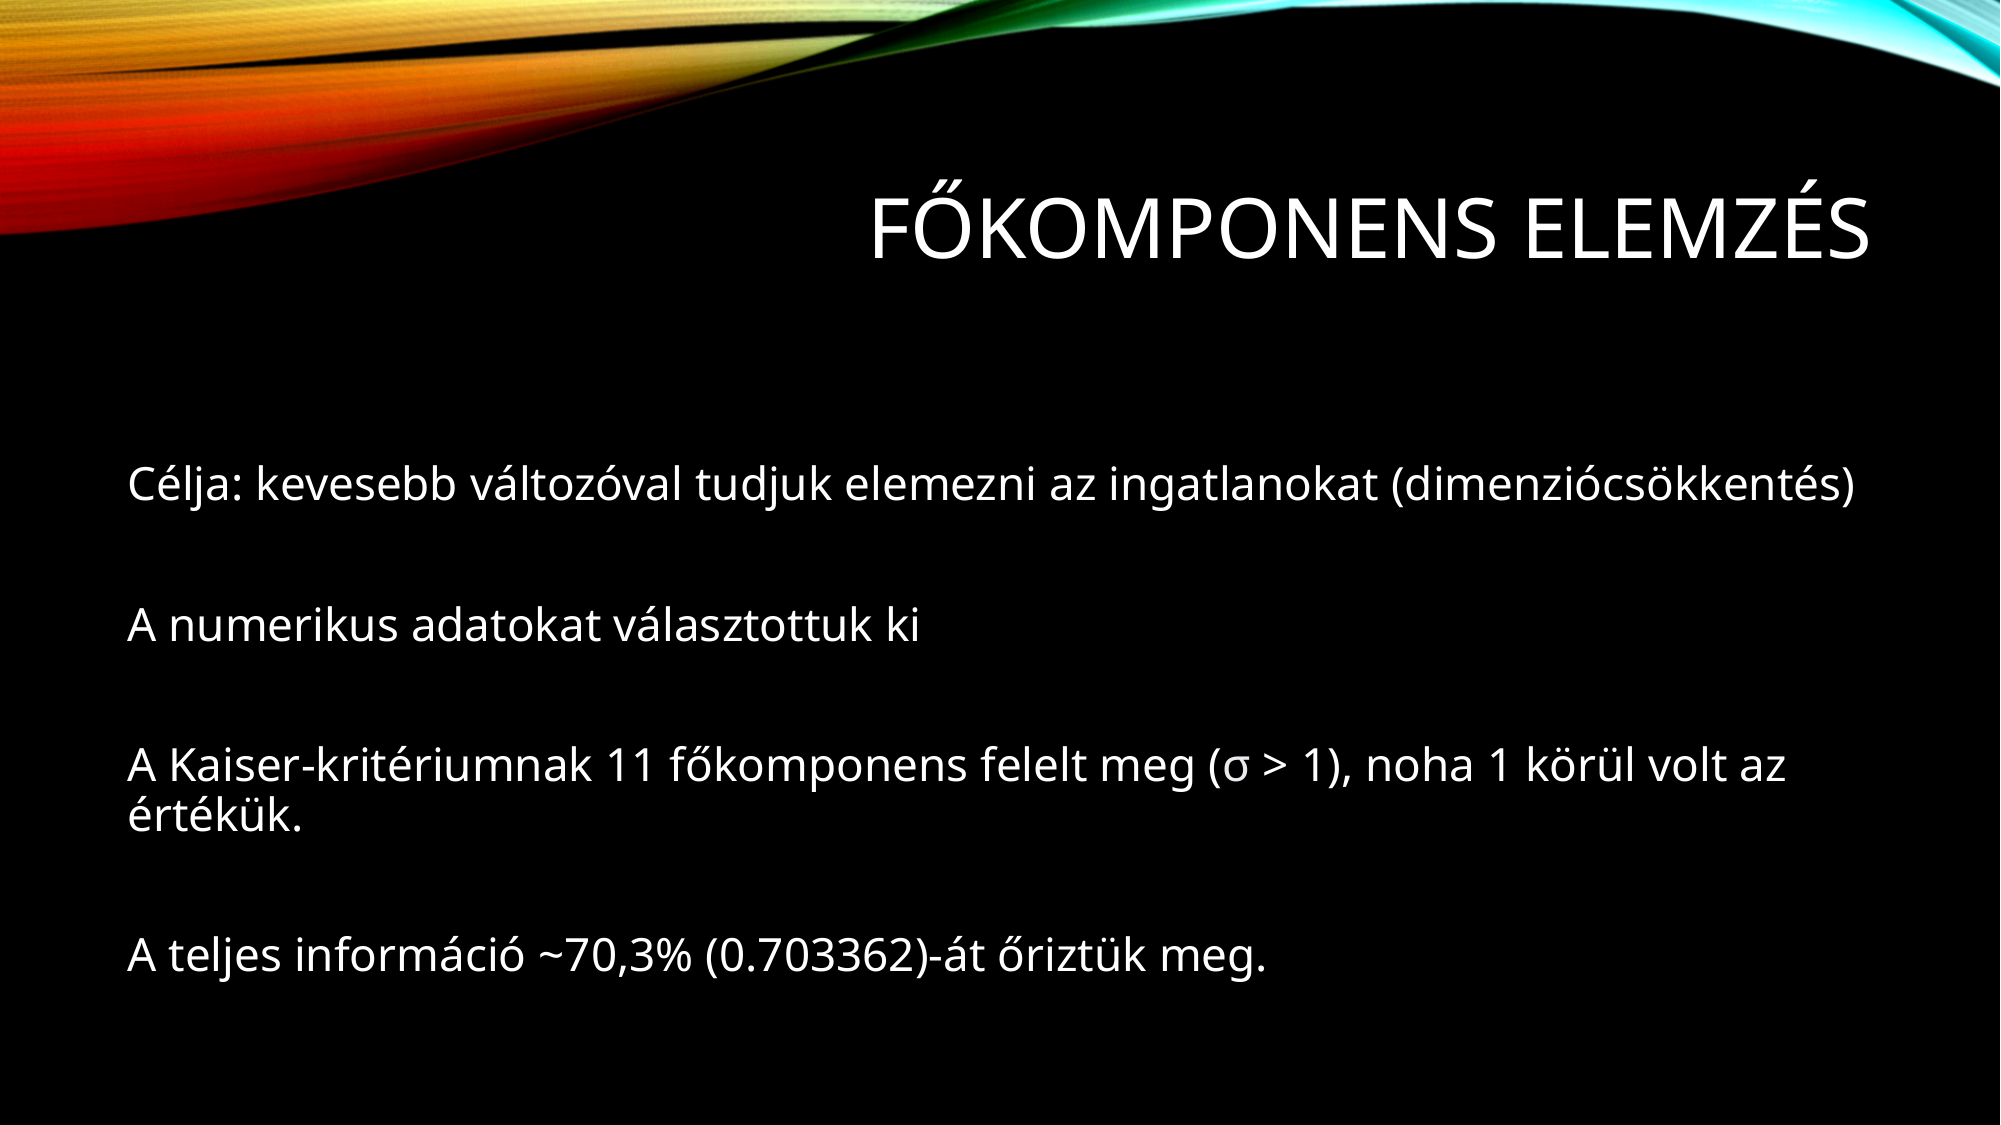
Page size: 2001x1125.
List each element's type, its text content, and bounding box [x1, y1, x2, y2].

picture [0, 0, 2000, 237]
list Célja: kevesebb változóval tudjuk elemezni az ingatlanokat (dimenziócsökkentés) A numerikus adatokat választottuk ki A Kaiser-kritériumnak 11 főkomponens felelt meg (σ > 1), noha 1 körül volt az értékük. A teljes információ ~70,3% (0.703362)-át őriztük meg. [112, 453, 1982, 1021]
title Főkomponens elemzés [474, 125, 1888, 338]
